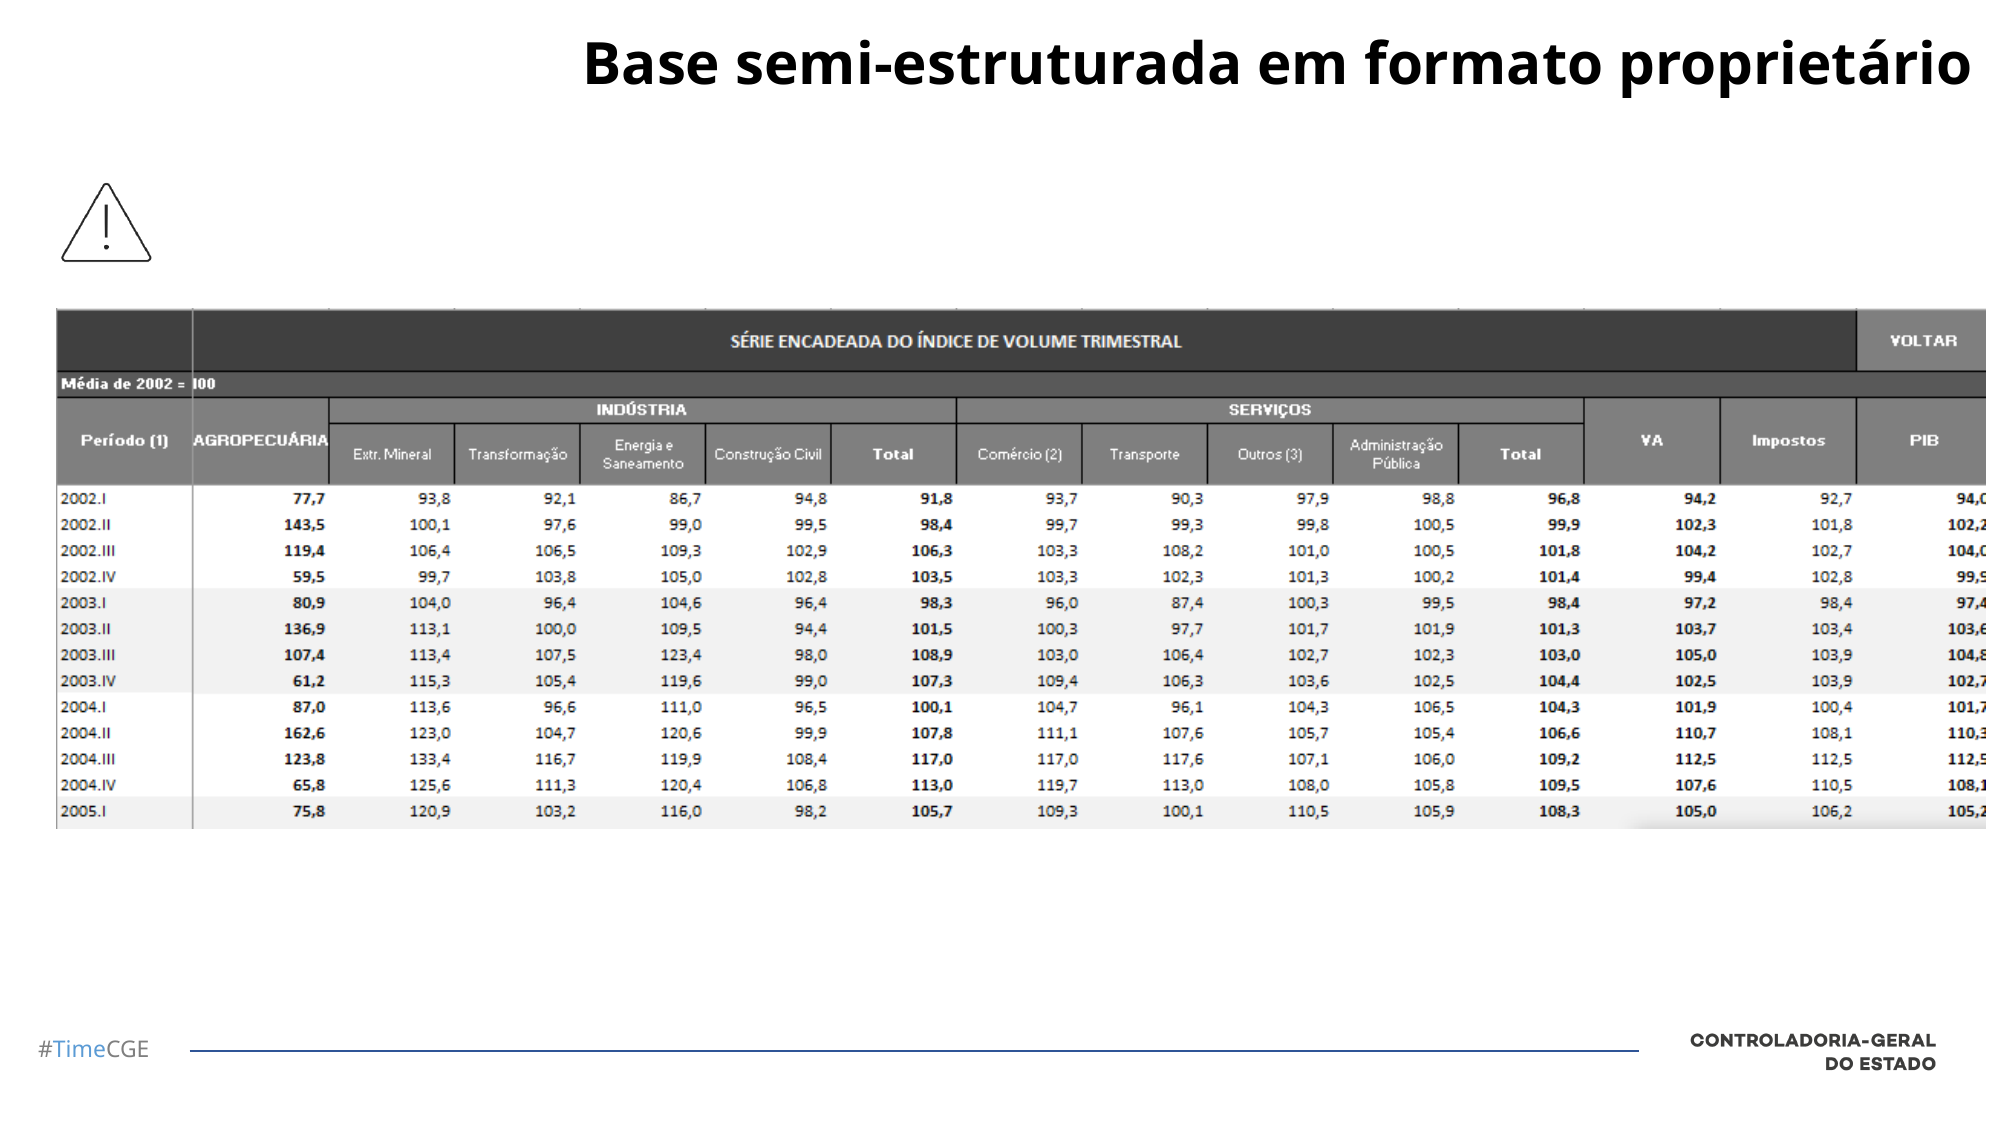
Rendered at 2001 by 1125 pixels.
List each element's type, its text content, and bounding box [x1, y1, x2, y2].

picture [56, 308, 1986, 829]
picture [1686, 1027, 1939, 1075]
picture [56, 172, 156, 272]
text_box Base semi-estruturada em formato proprietário [534, 18, 1988, 104]
